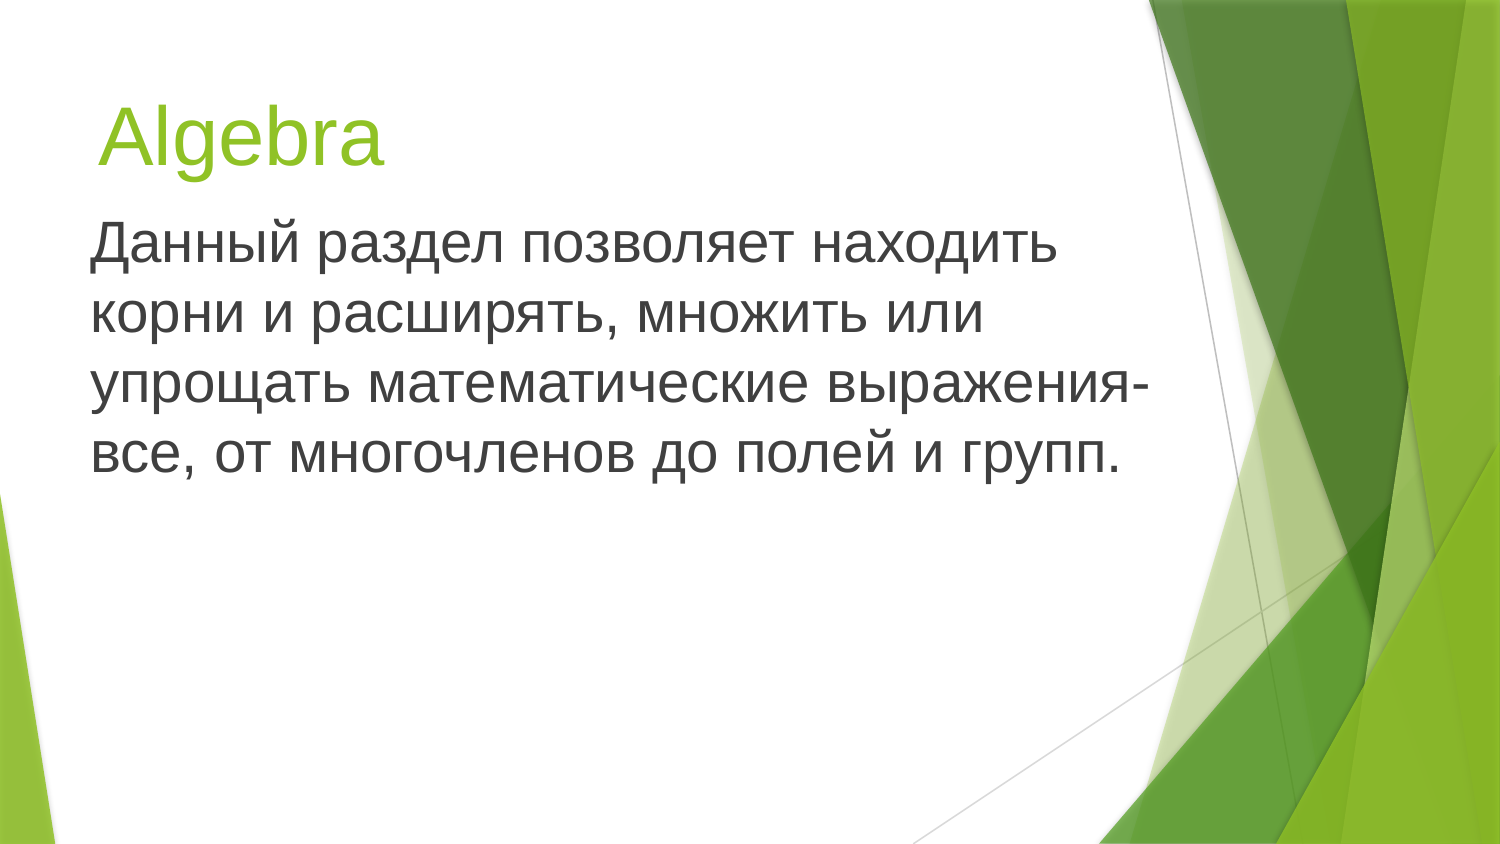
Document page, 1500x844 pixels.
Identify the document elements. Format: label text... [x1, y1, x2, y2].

title Algebra [83, 75, 1141, 196]
list Данный раздел позволяет находить корни и расширять, множить или упрощать математические выражения-все, от многочленов до полей и групп. [75, 196, 1211, 754]
